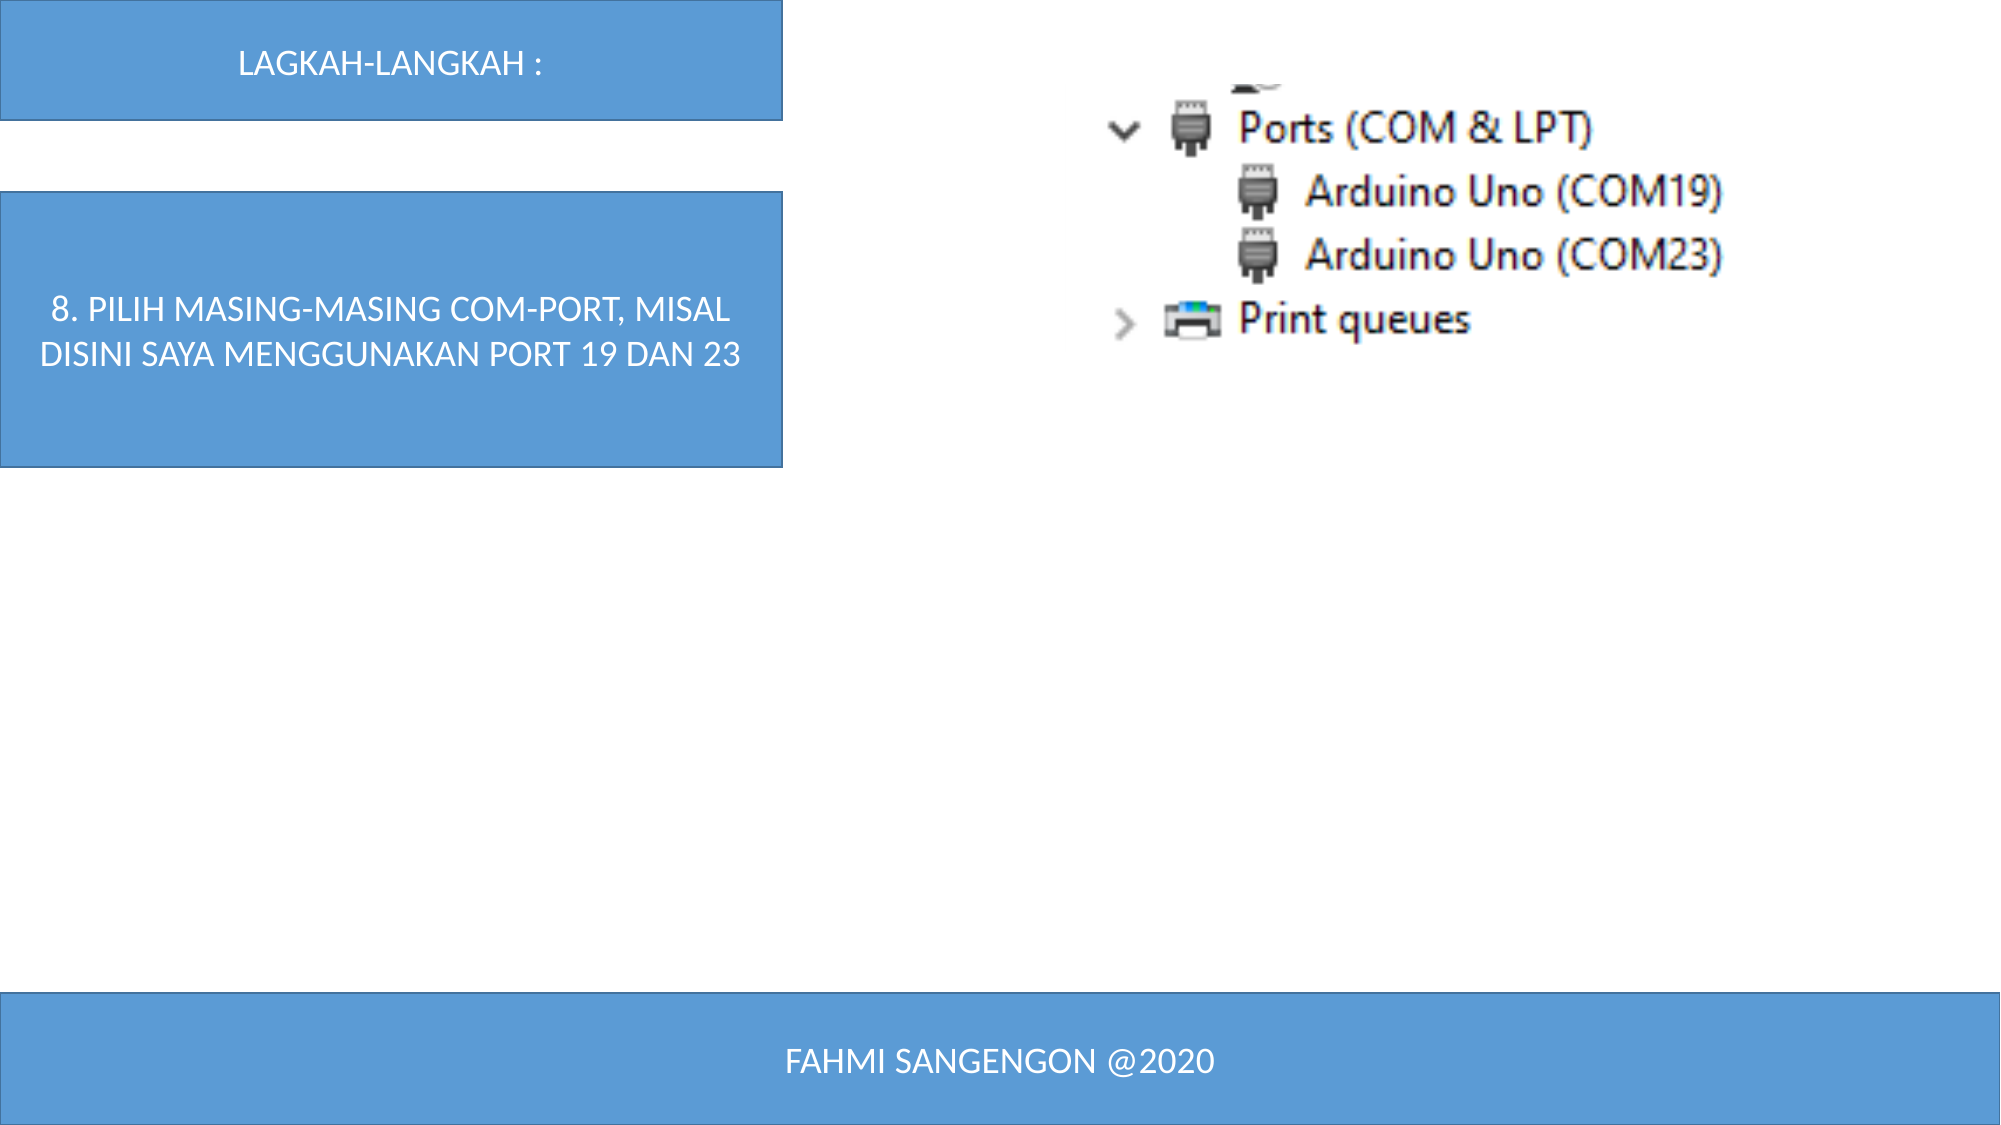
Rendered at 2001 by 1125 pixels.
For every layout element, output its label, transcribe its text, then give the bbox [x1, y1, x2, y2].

text_box LAGKAH-LANGKAH : [0, 0, 783, 121]
text_box 8. PILIH MASING-MASING COM-PORT, MISAL DISINI SAYA MENGGUNAKAN PORT 19 DAN 23 [0, 191, 783, 468]
text_box FAHMI SANGENGON @2020 [0, 992, 2000, 1125]
picture [1063, 84, 1964, 352]
